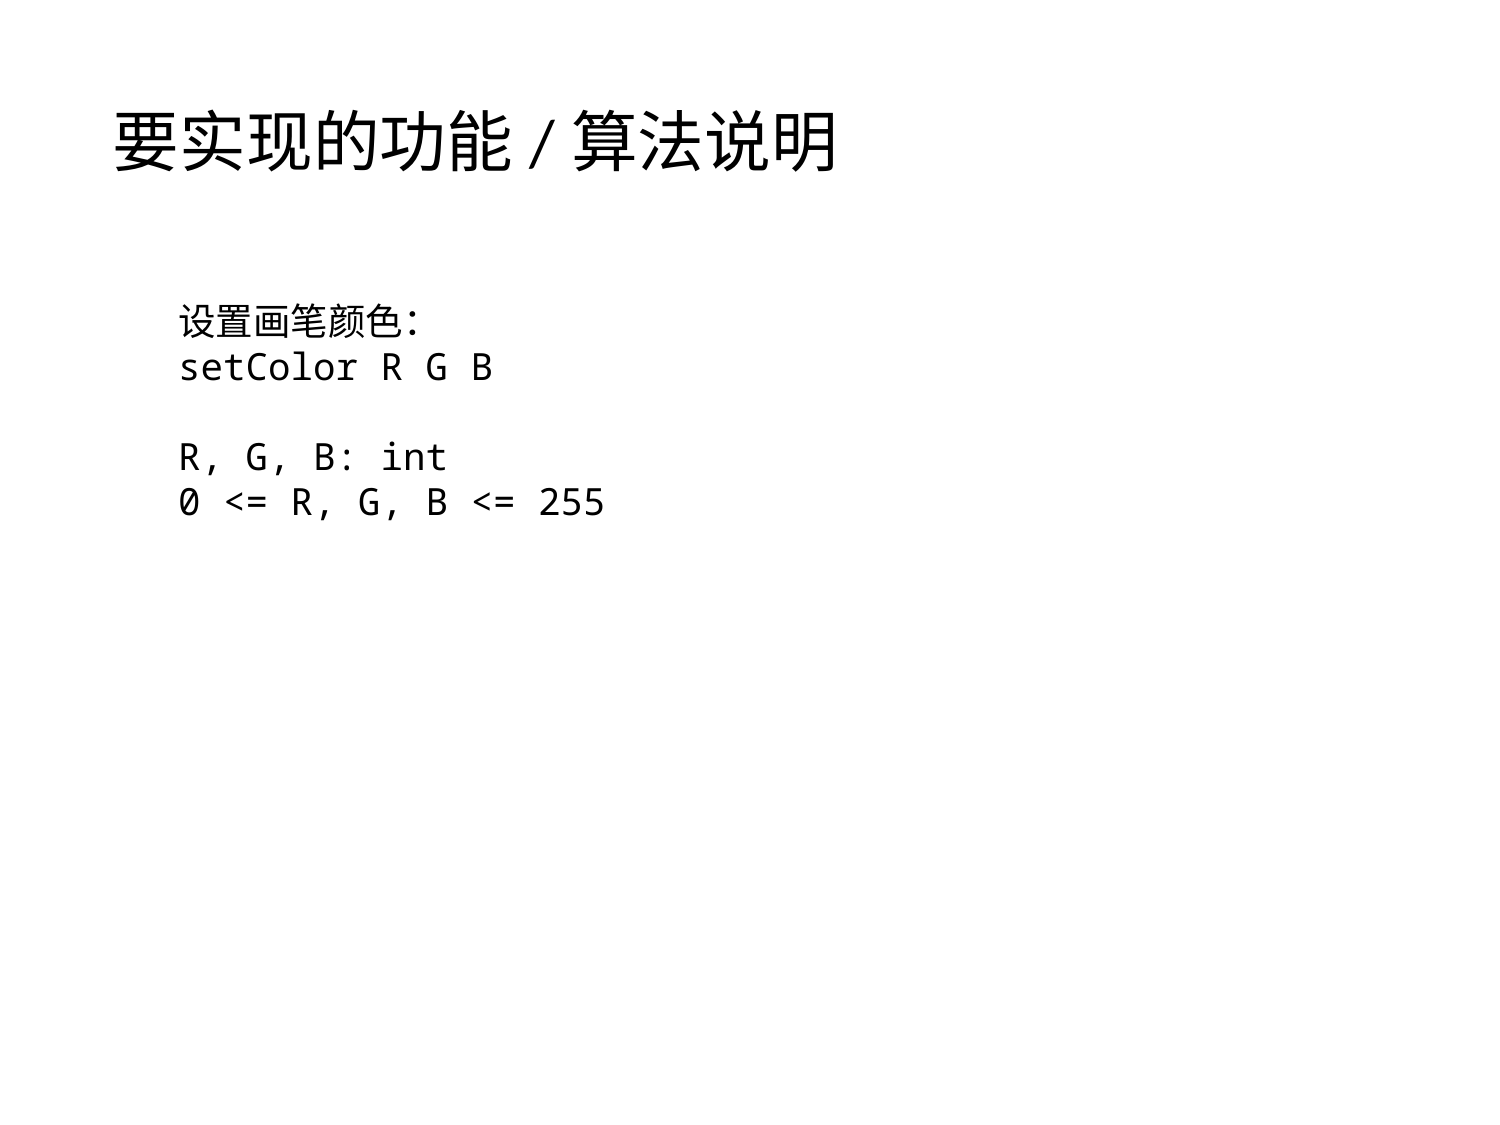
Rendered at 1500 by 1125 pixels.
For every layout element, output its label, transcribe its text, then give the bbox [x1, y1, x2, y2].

text_box 要实现的功能/算法说明 [98, 92, 853, 188]
text_box 设置画笔颜色： setColor R G B R, G, B: int 0 <= R, G, B <= 255 [163, 290, 621, 530]
